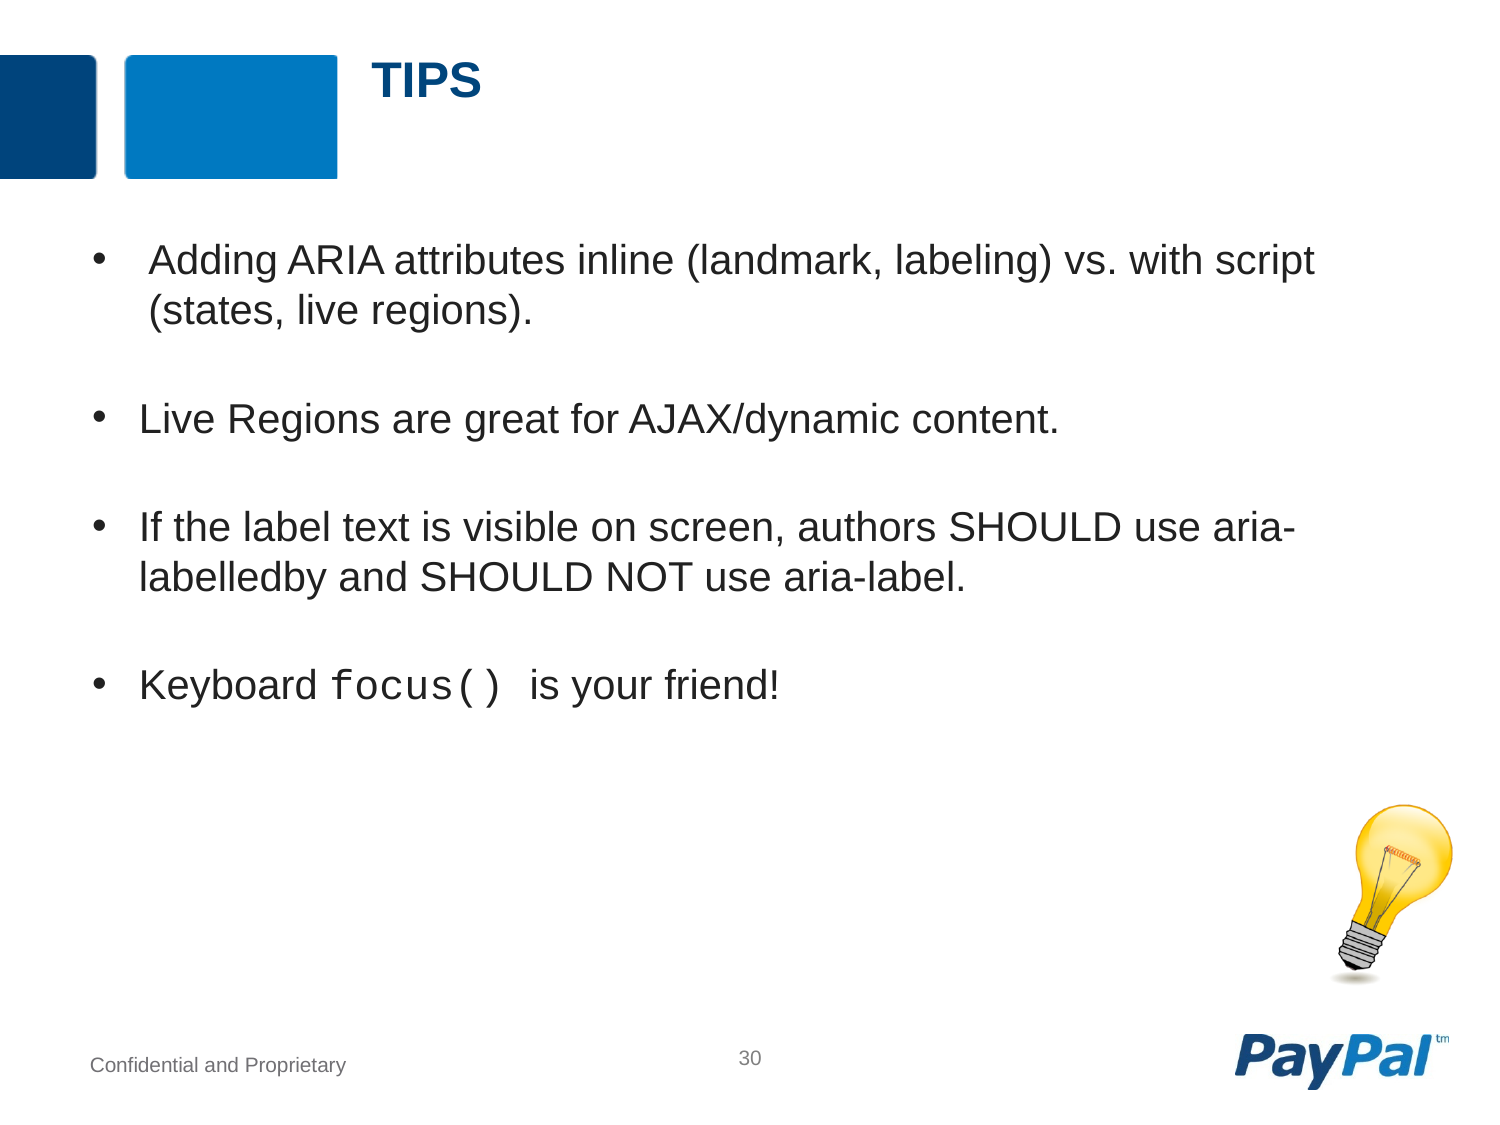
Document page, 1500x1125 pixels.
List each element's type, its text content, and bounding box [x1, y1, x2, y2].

picture [1235, 1034, 1449, 1090]
list Adding ARIA attributes inline (landmark, labeling) vs. with script (states, live regions). Live Regions are great for AJAX/dynamic content. If the label text is visible on screen, authors SHOULD use aria-labelledby and SHOULD NOT use aria-label. Keyboard focus() is your friend! [77, 225, 1459, 726]
title tips [356, 40, 1421, 117]
picture [1324, 800, 1459, 990]
